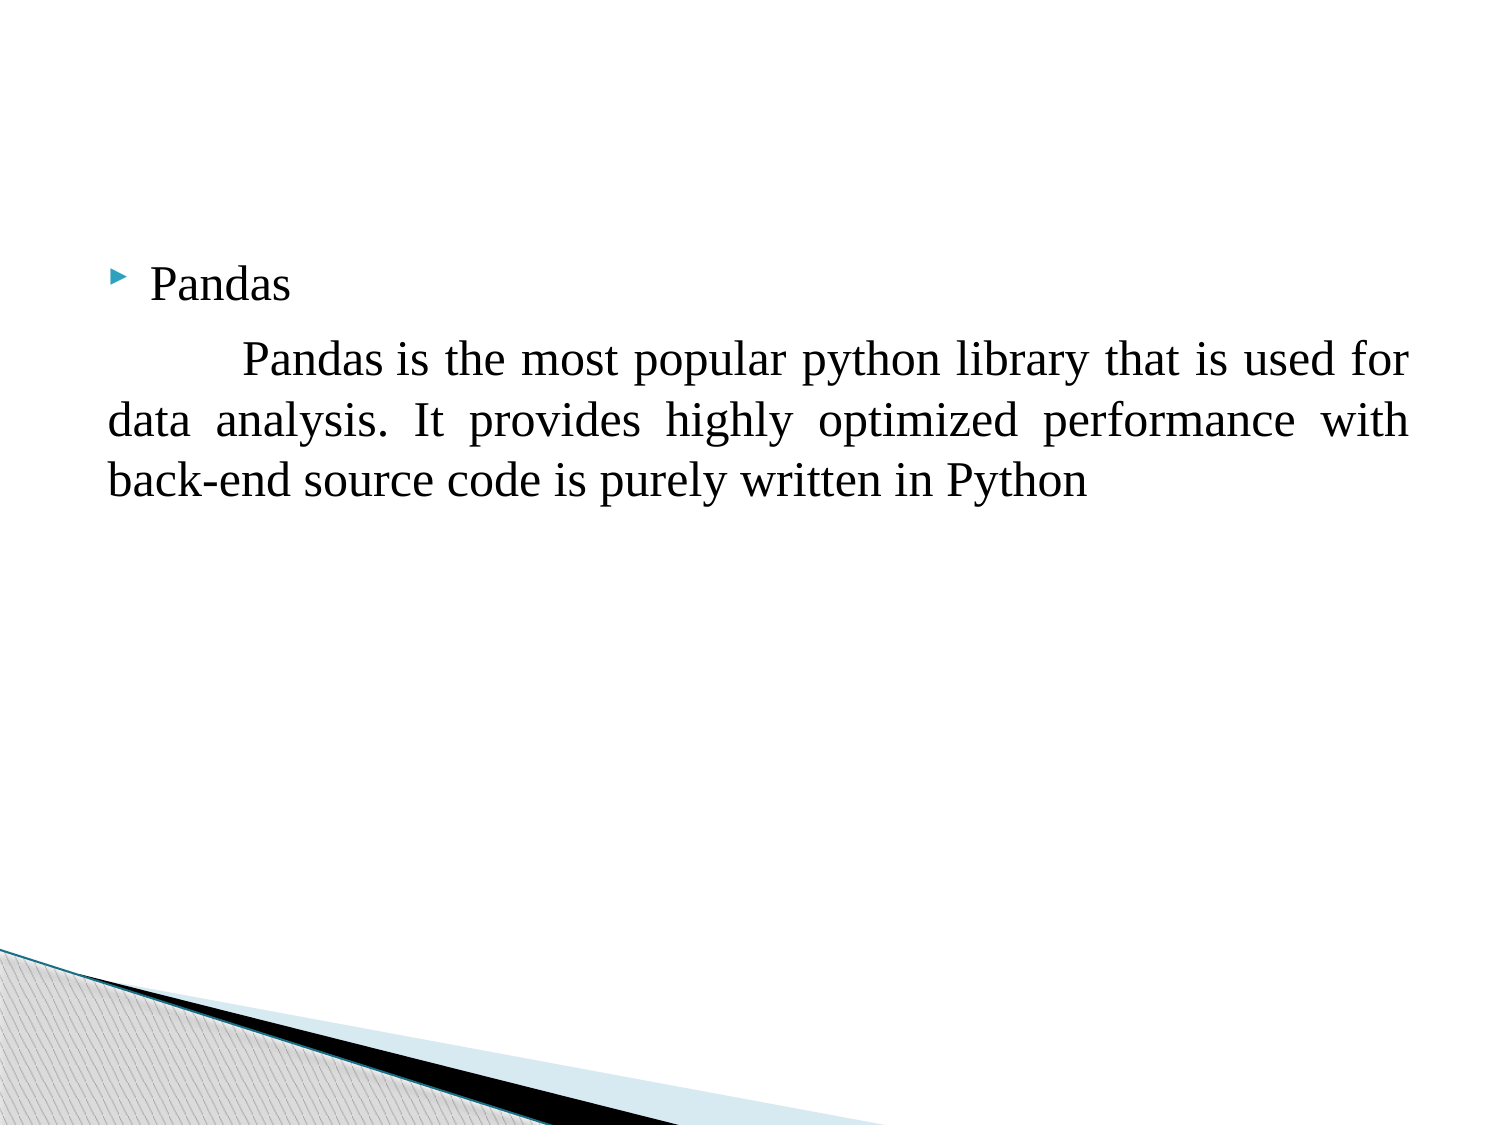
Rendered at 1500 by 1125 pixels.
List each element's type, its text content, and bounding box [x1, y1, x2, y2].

list Pandas Pandas is the most popular python library that is used for data analysis. It provides highly optimized performance with back-end source code is purely written in Python [75, 243, 1425, 986]
